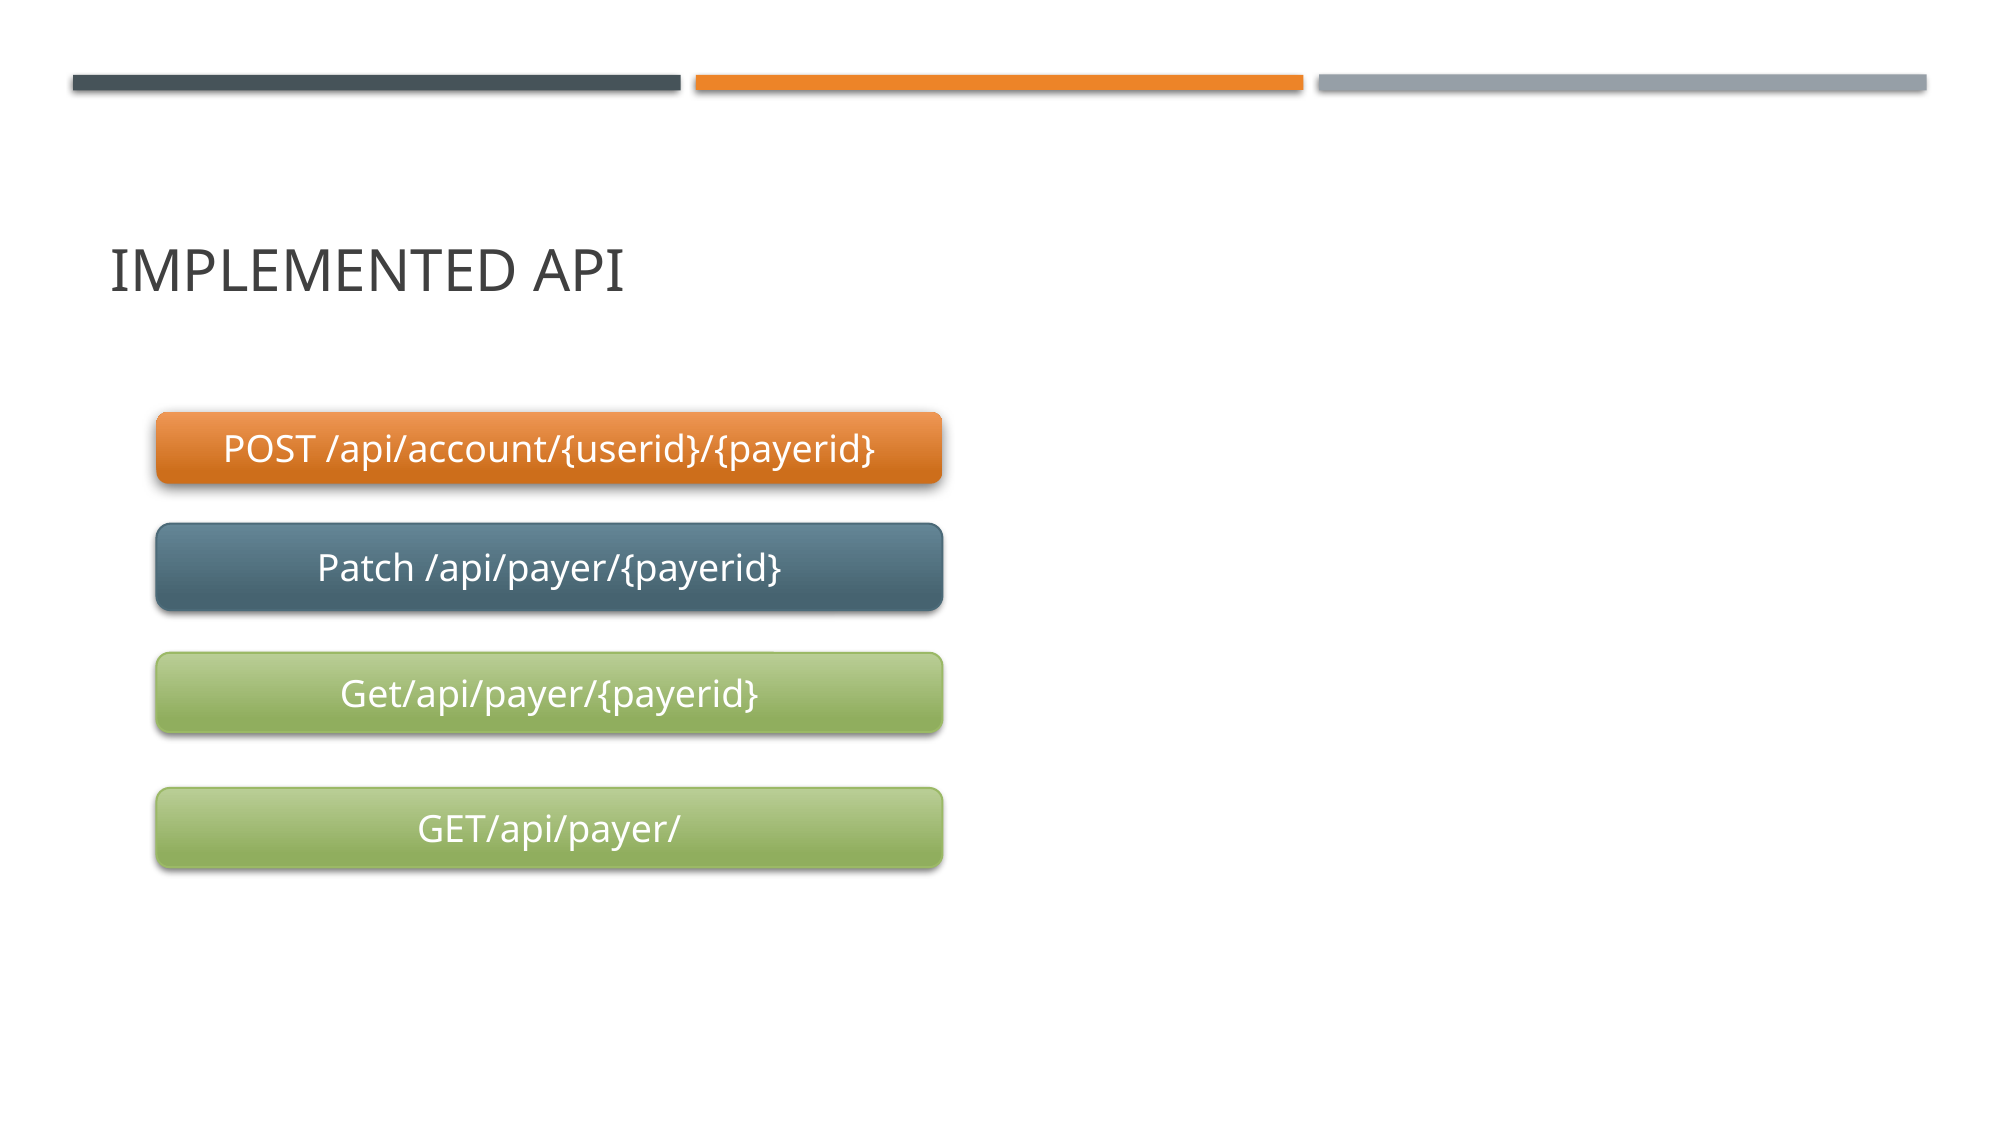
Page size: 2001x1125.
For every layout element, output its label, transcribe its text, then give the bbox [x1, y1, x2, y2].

text_box Get/api/payer/{payerid} [155, 651, 944, 734]
text_box Patch /api/payer/{payerid} [155, 522, 944, 612]
text_box GET/api/payer/ [155, 786, 944, 869]
list [95, 284, 1905, 981]
text_box POST /api/account/{userid}/{payerid} [156, 411, 943, 484]
title Implemented API [95, 115, 1905, 284]
